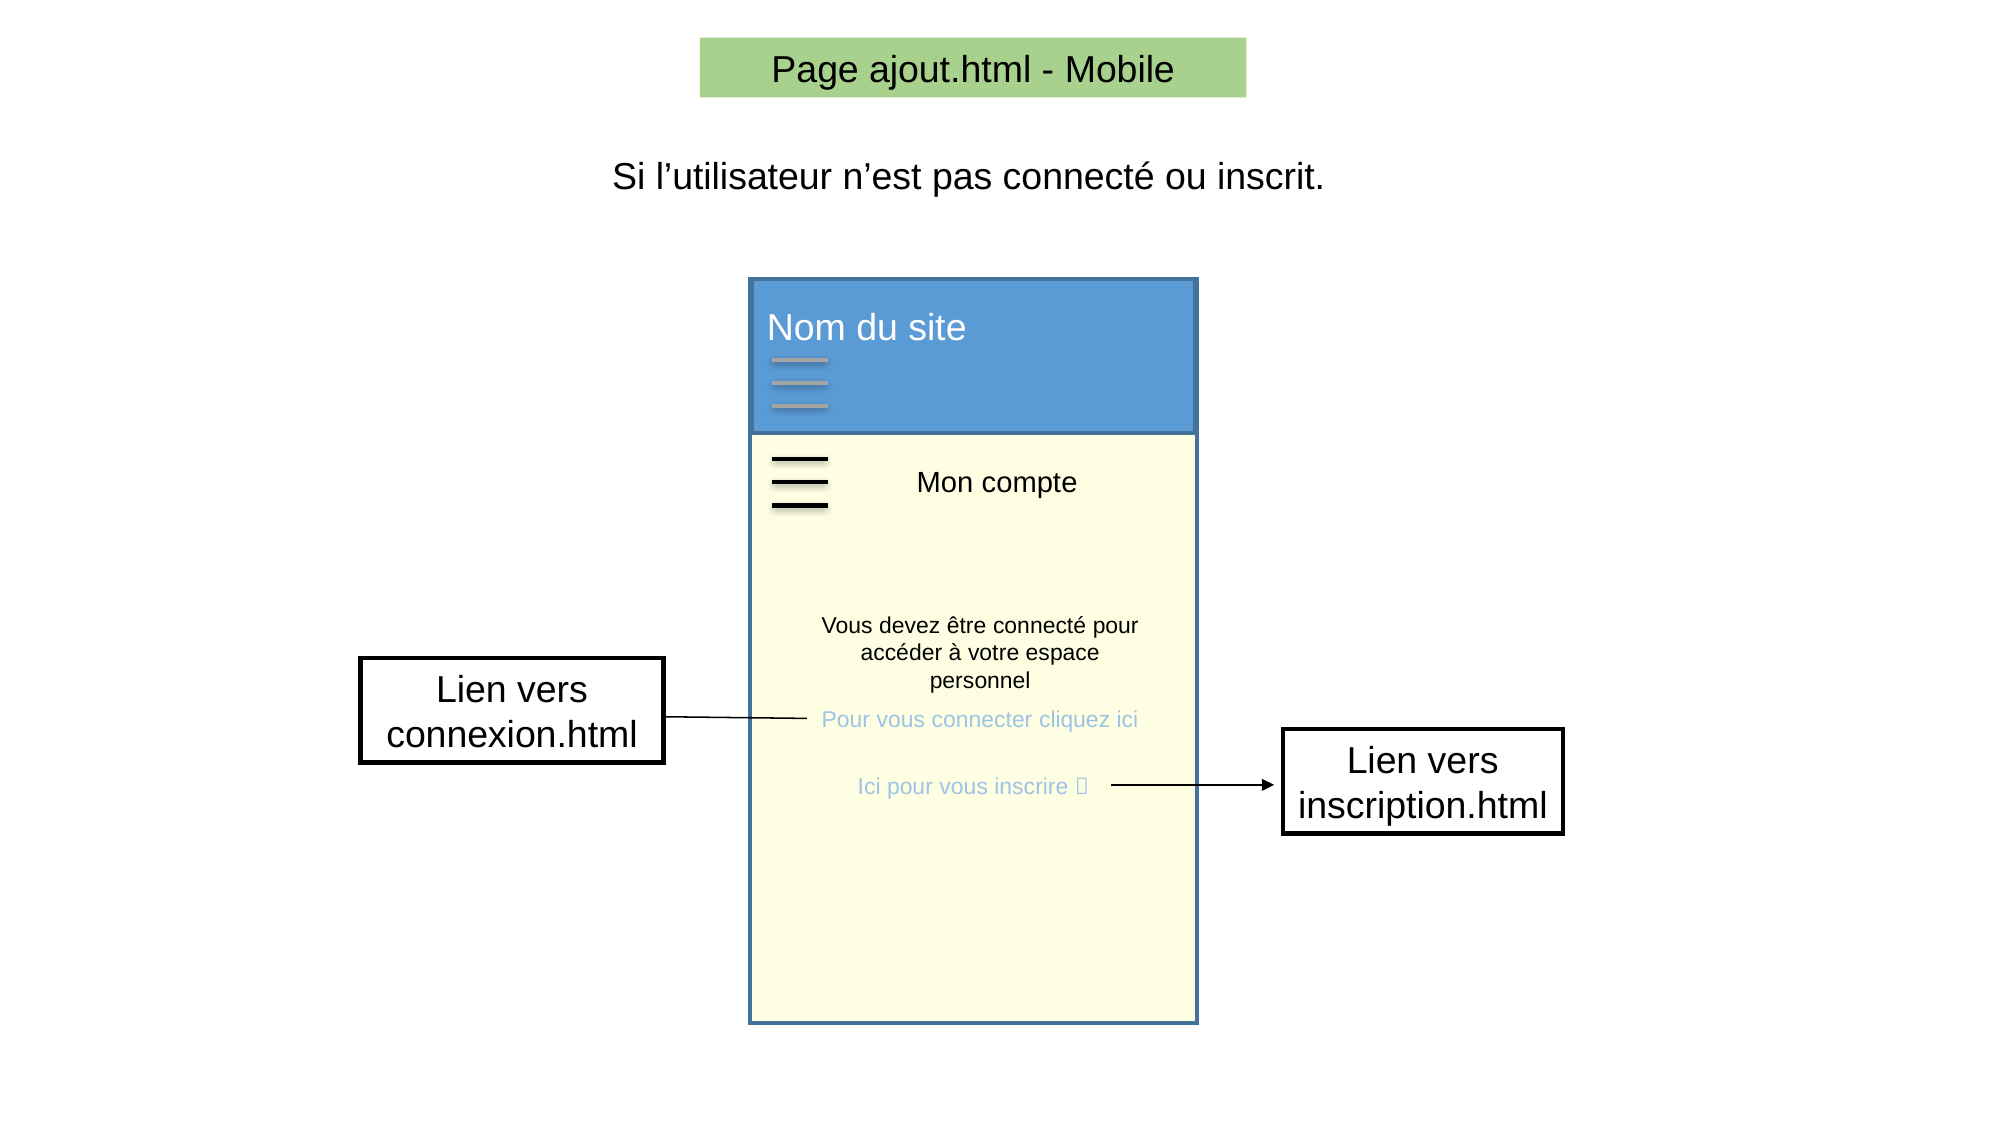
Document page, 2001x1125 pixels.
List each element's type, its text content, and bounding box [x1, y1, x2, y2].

text_box Si l’utilisateur n’est pas connecté ou inscrit. [597, 144, 1364, 204]
text_box Page ajout.html - Mobile [699, 37, 1247, 98]
text_box Nom du site [752, 295, 992, 356]
text_box Ici pour vous inscrire  [842, 763, 1118, 807]
text_box [748, 277, 1199, 1025]
text_box Lien vers inscription.html [1281, 727, 1565, 836]
text_box Vous devez être connecté pour accéder à votre espace personnel [799, 603, 1161, 701]
text_box [750, 277, 1198, 435]
text_box Mon compte [862, 456, 1132, 506]
text_box Pour vous connecter cliquez ici [806, 697, 1154, 740]
text_box Lien vers connexion.html [358, 656, 666, 765]
